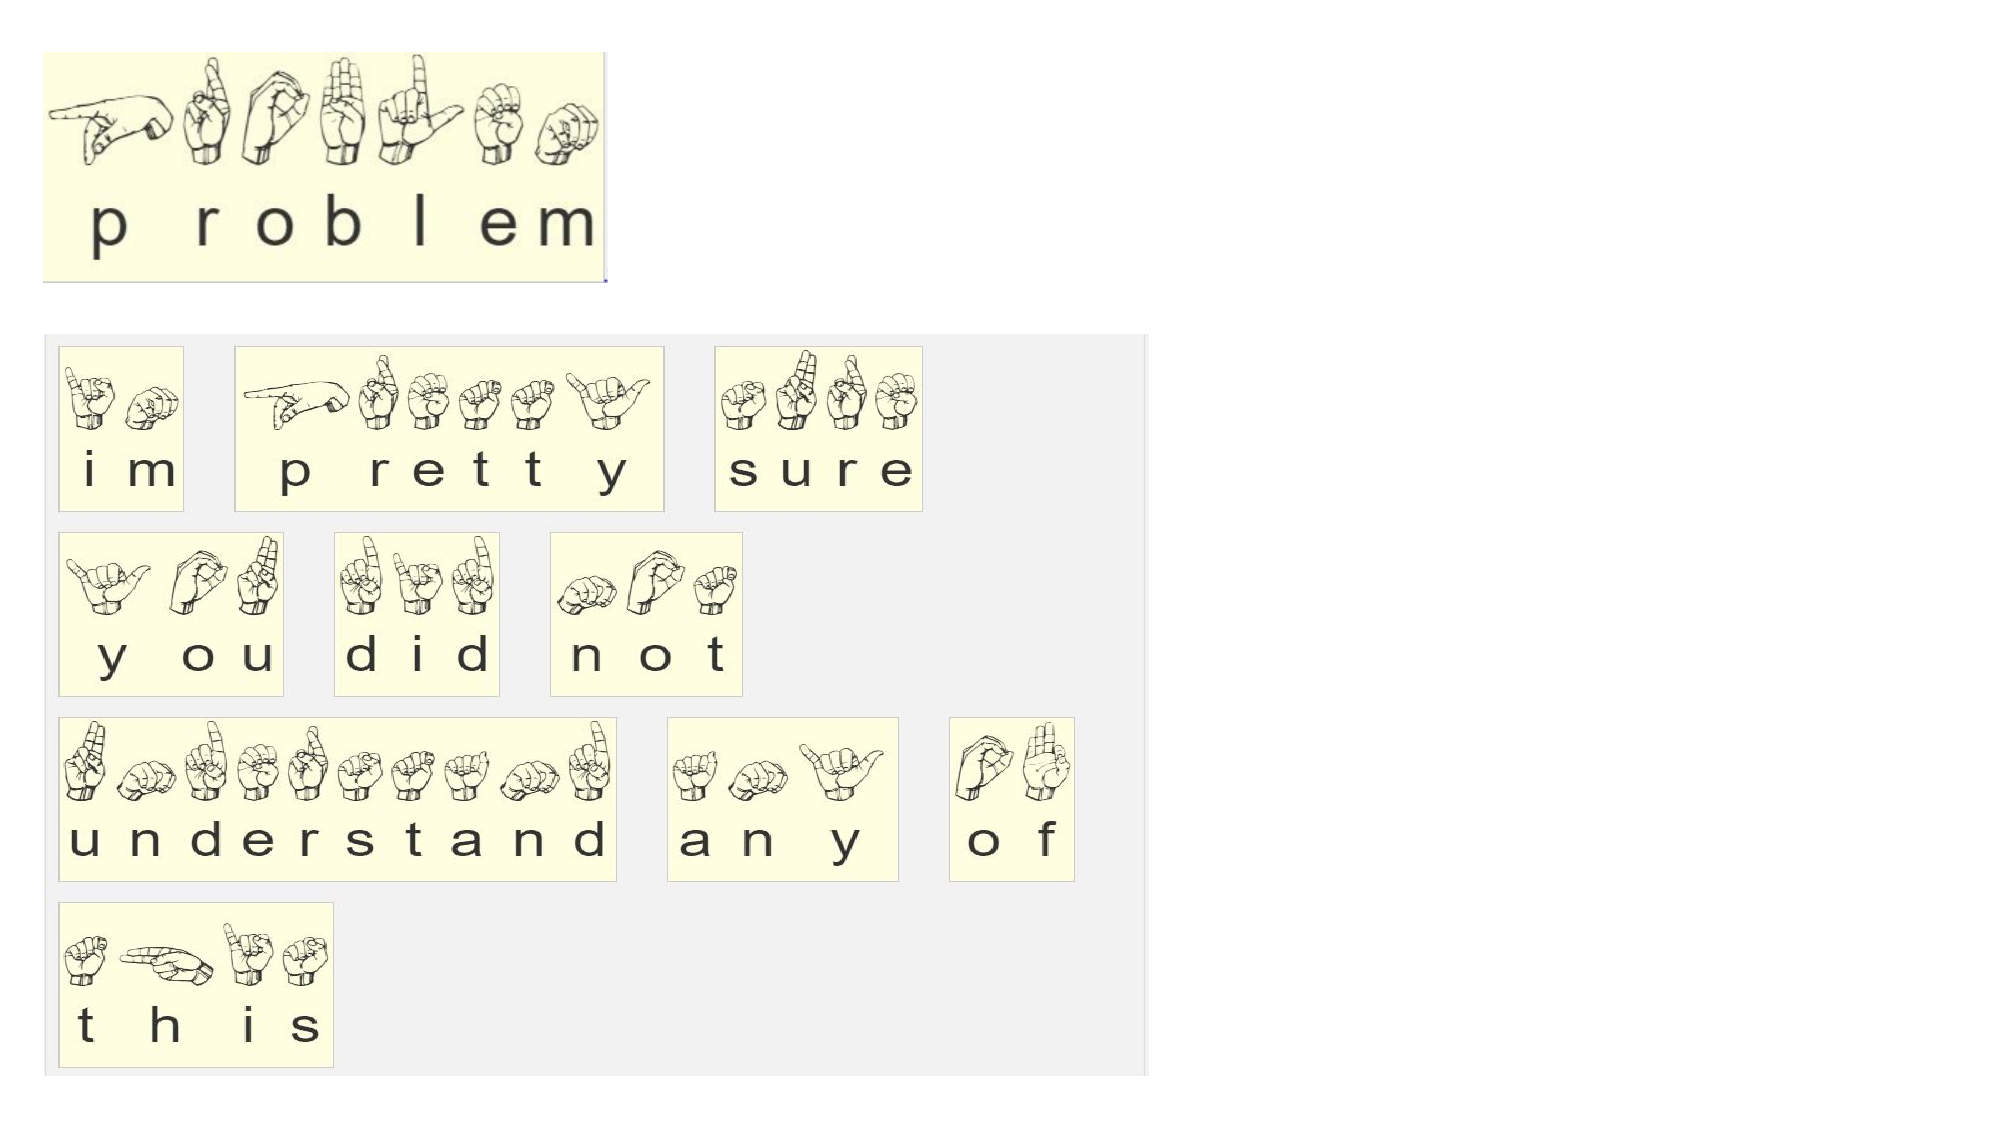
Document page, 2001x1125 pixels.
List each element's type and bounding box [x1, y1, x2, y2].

picture [44, 334, 1149, 1076]
list [43, 52, 608, 283]
